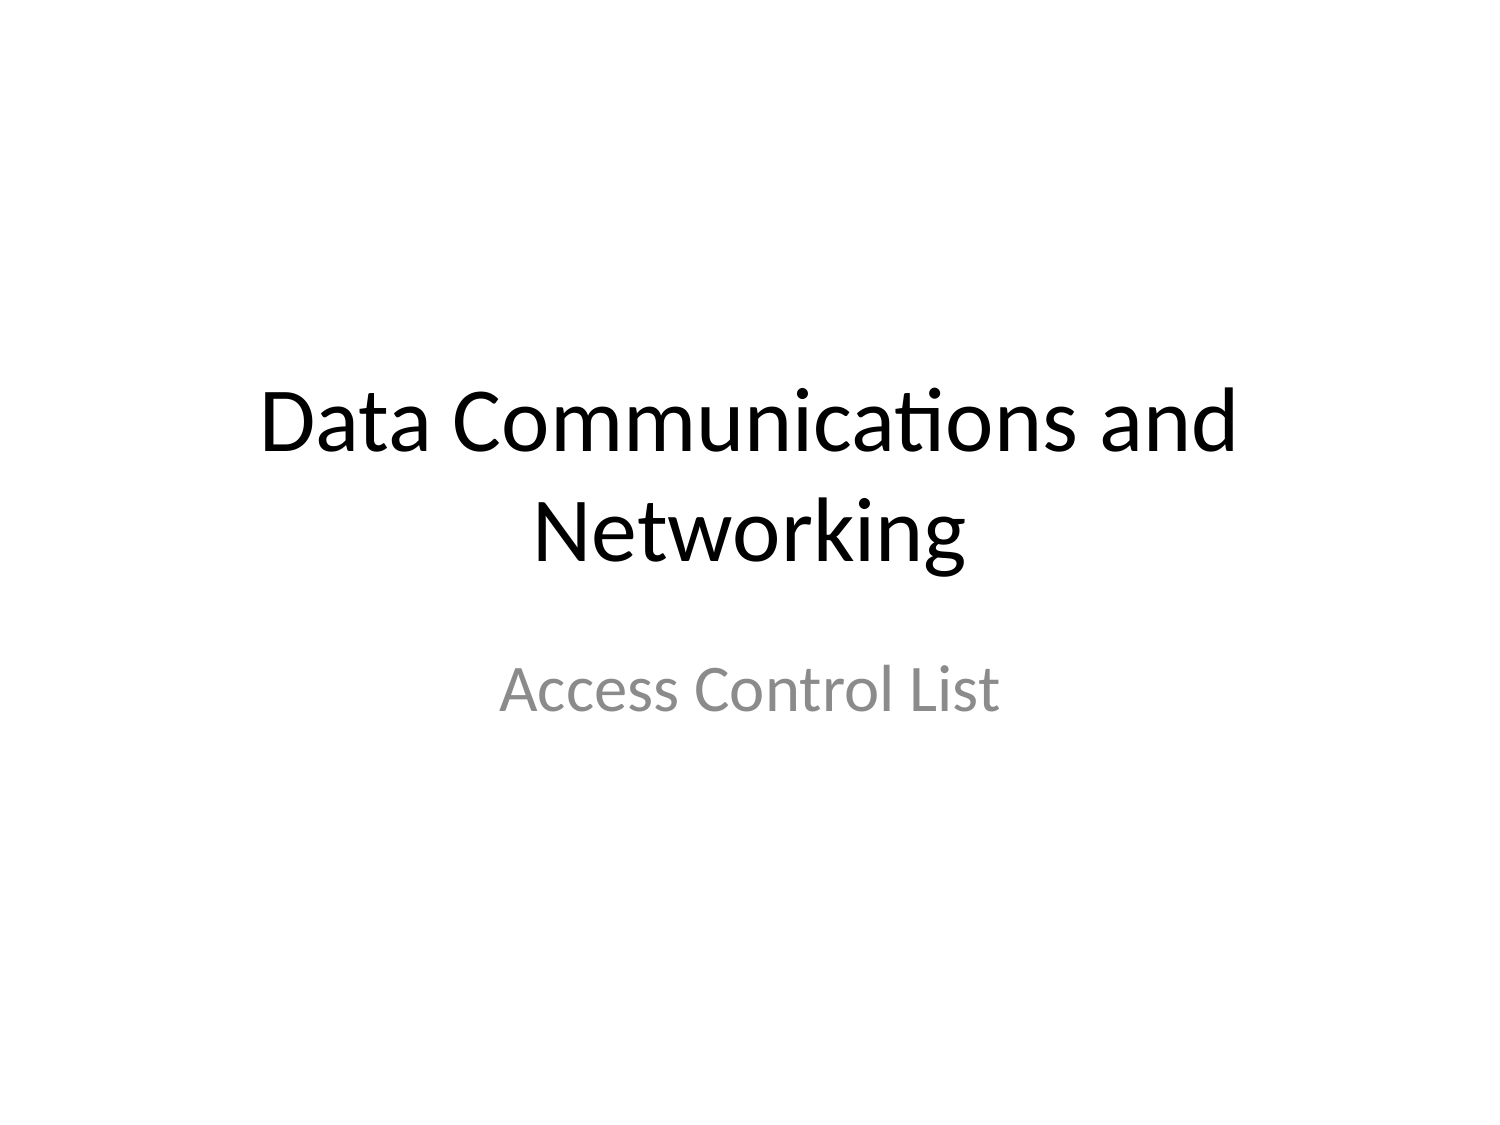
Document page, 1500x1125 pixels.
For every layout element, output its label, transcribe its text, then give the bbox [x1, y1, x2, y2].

title Data Communications and Networking [112, 349, 1388, 591]
subtitle Access Control List [225, 637, 1275, 925]
